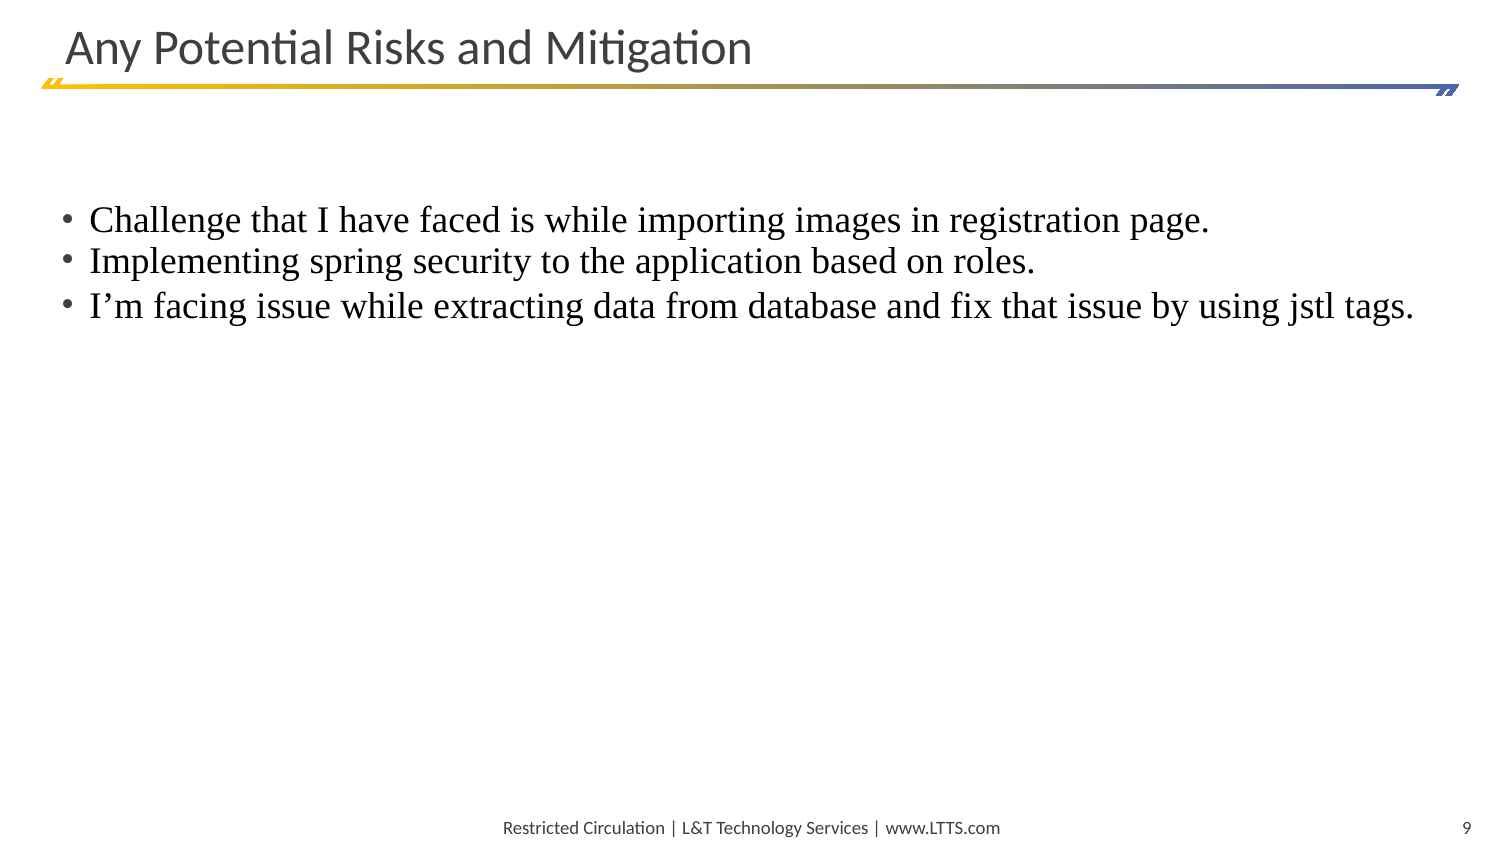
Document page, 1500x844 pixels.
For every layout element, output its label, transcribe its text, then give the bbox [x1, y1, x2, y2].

list Challenge that I have faced is while importing images in registration page. Implementing spring security to the application based on roles. I’m facing issue while extracting data from database and fix that issue by using jstl tags. [50, 109, 1450, 797]
title Any Potential Risks and Mitigation [50, 0, 1450, 83]
